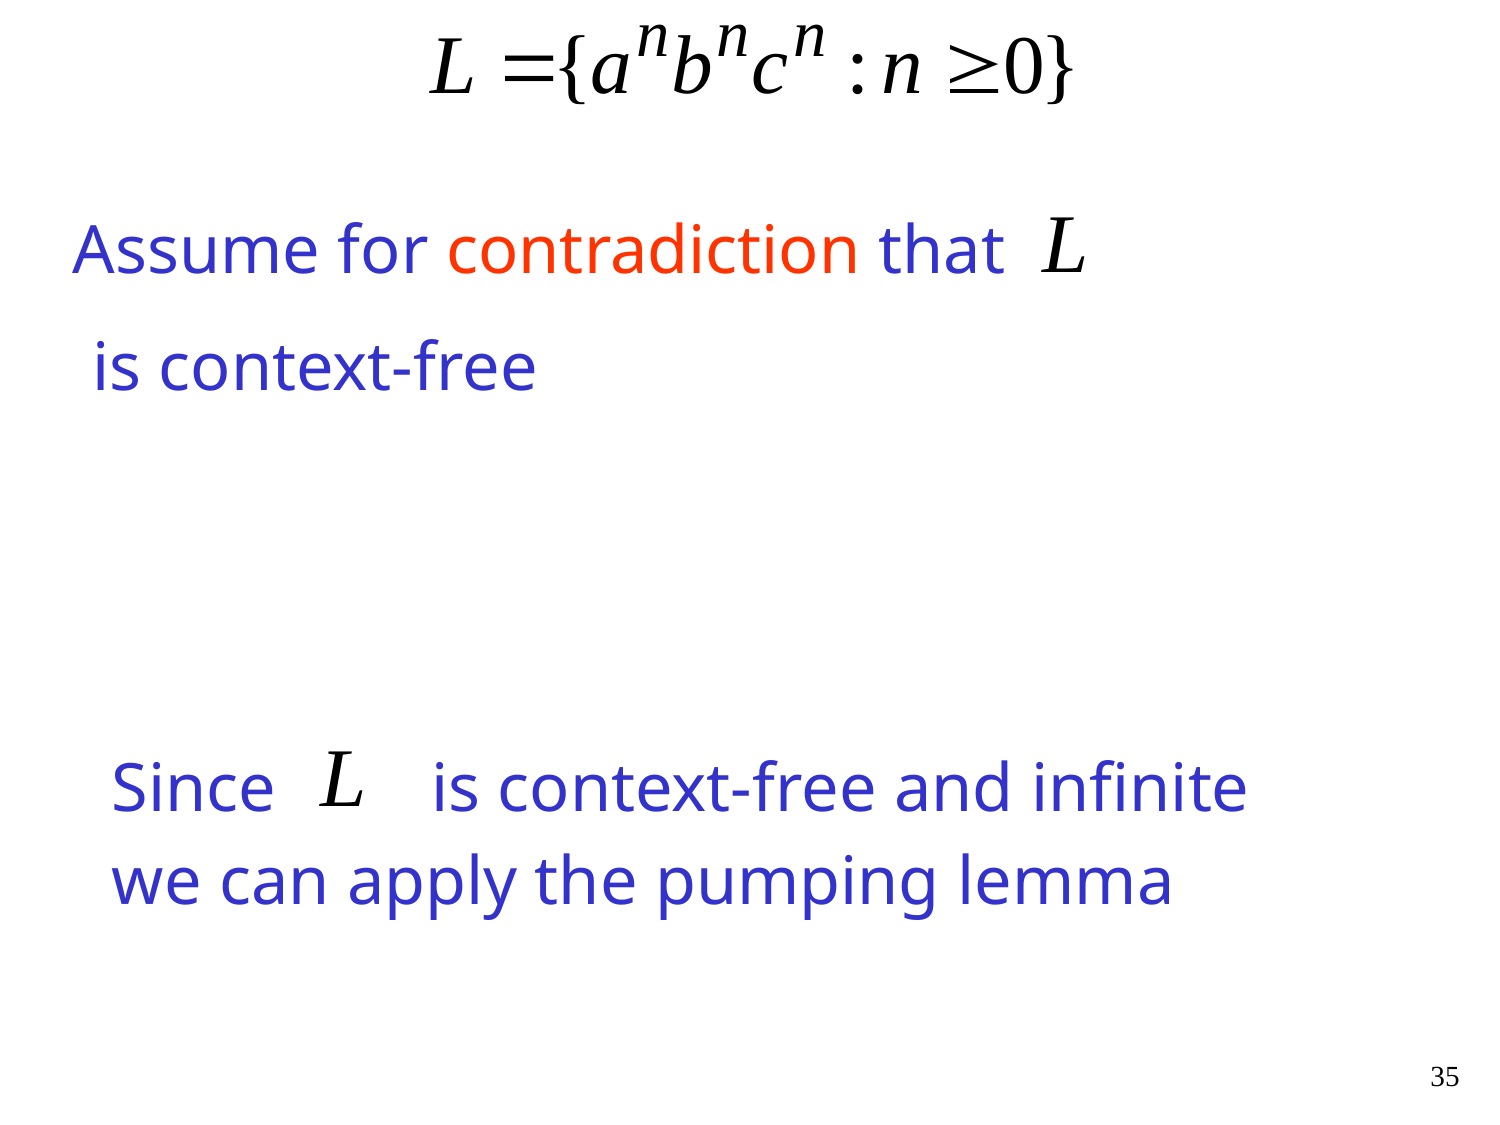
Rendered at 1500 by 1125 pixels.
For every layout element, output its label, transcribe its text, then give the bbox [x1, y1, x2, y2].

text_box Assume for contradiction that [57, 199, 1021, 295]
text_box is context-free [77, 316, 554, 412]
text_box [1037, 212, 1092, 278]
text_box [424, 0, 1078, 117]
slide_number 35 [1162, 1050, 1475, 1100]
text_box Since is context-free and infinite we can apply the pumping lemma [97, 737, 1267, 926]
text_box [314, 745, 370, 811]
